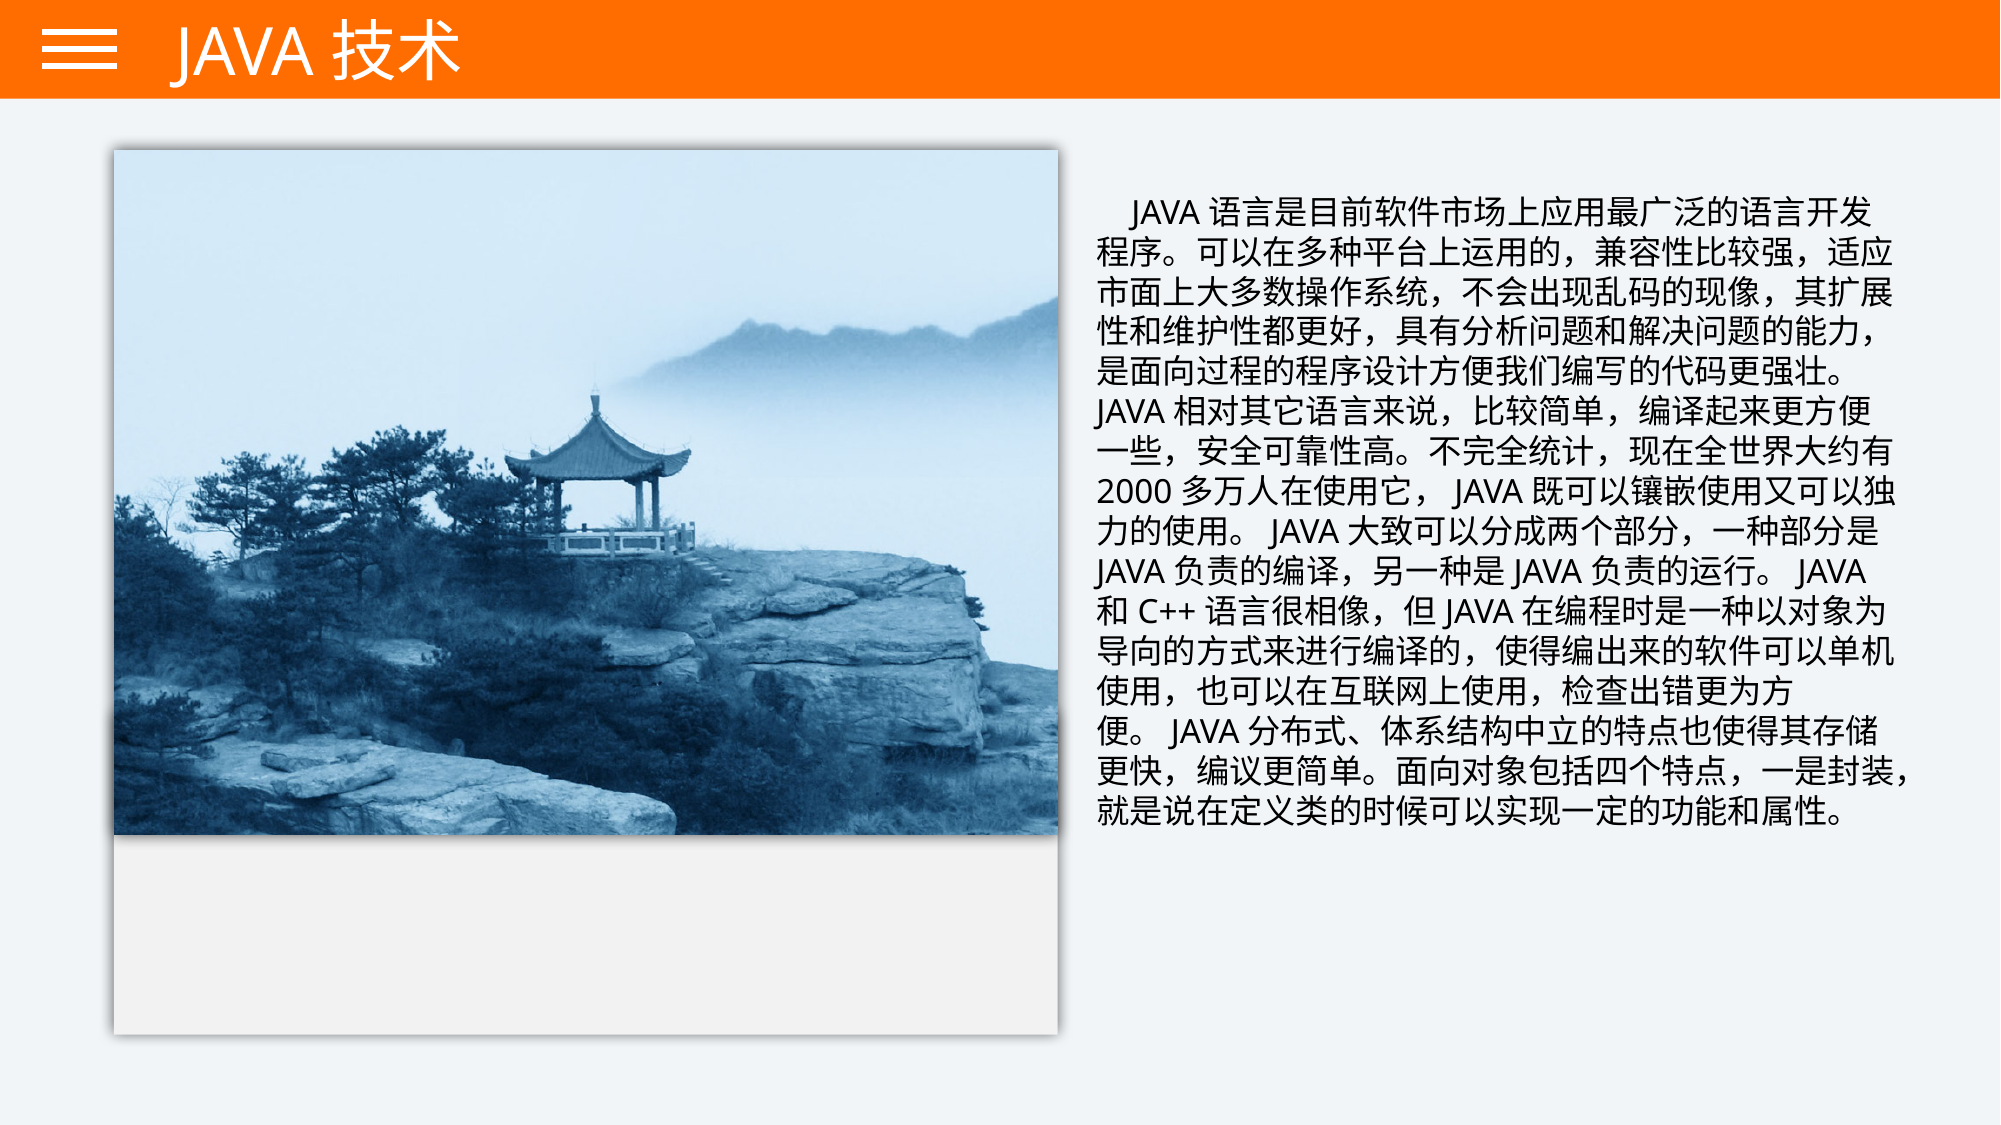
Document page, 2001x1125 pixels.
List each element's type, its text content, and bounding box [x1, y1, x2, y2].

picture [113, 150, 1058, 836]
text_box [42, 32, 118, 67]
text_box [0, 0, 2000, 100]
text_box JAVA技术 [143, 1, 784, 96]
text_box [113, 845, 1059, 1036]
text_box JAVA语言是目前软件市场上应用最广泛的语言开发程序。可以在多种平台上运用的，兼容性比较强，适应市面上大多数操作系统，不会出现乱码的现像，其扩展性和维护性都更好，具有分析问题和解决问题的能力，是面向过程的程序设计方便我们编写的代码更强壮。 JAVA相对其它语言来说，比较简单，编译起来更方便一些，安全可靠性高。不完全统计，现在全世界大约有2000多万人在使用它，JAVA既可以镶嵌使用又可以独力的使用。JAVA大致可以分成两个部分，一种部分是JAVA负责的编译，另一种是JAVA负责的运行。JAVA和C++语言很相像，但JAVA在编程时是一种以对象为导向的方式来进行编译的，使得编出来的软件可以单机使用，也可以在互联网上使用，检查出错更为方便。JAVA分布式、体系结构中立的特点也使得其存储更快，编议更简单。面向对象包括四个特点，一是封装，就是说在定义类的时候可以实现一定的功能和属性。 [1081, 183, 1915, 838]
